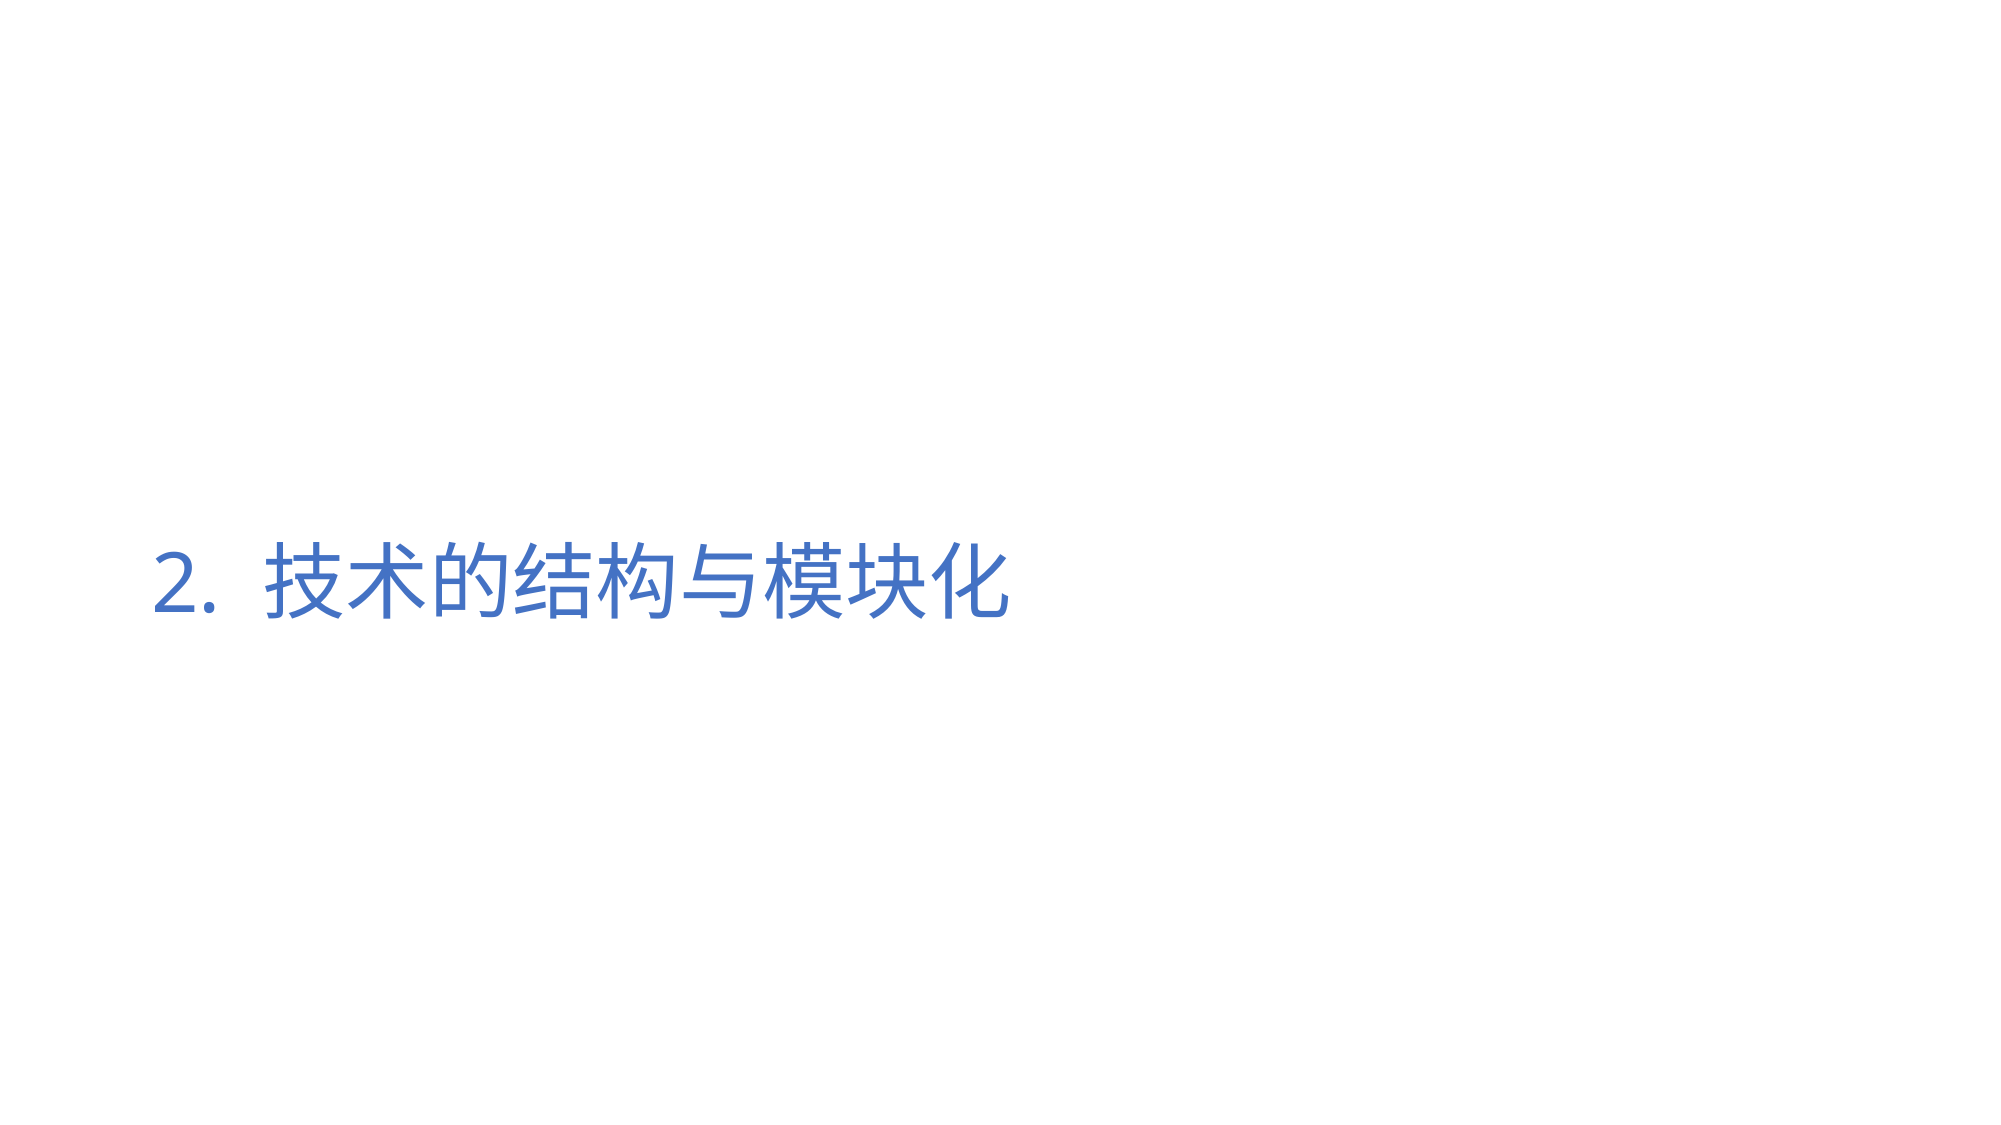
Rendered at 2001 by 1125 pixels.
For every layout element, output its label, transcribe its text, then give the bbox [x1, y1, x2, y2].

title 2. 技术的结构与模块化 [136, 280, 1862, 639]
